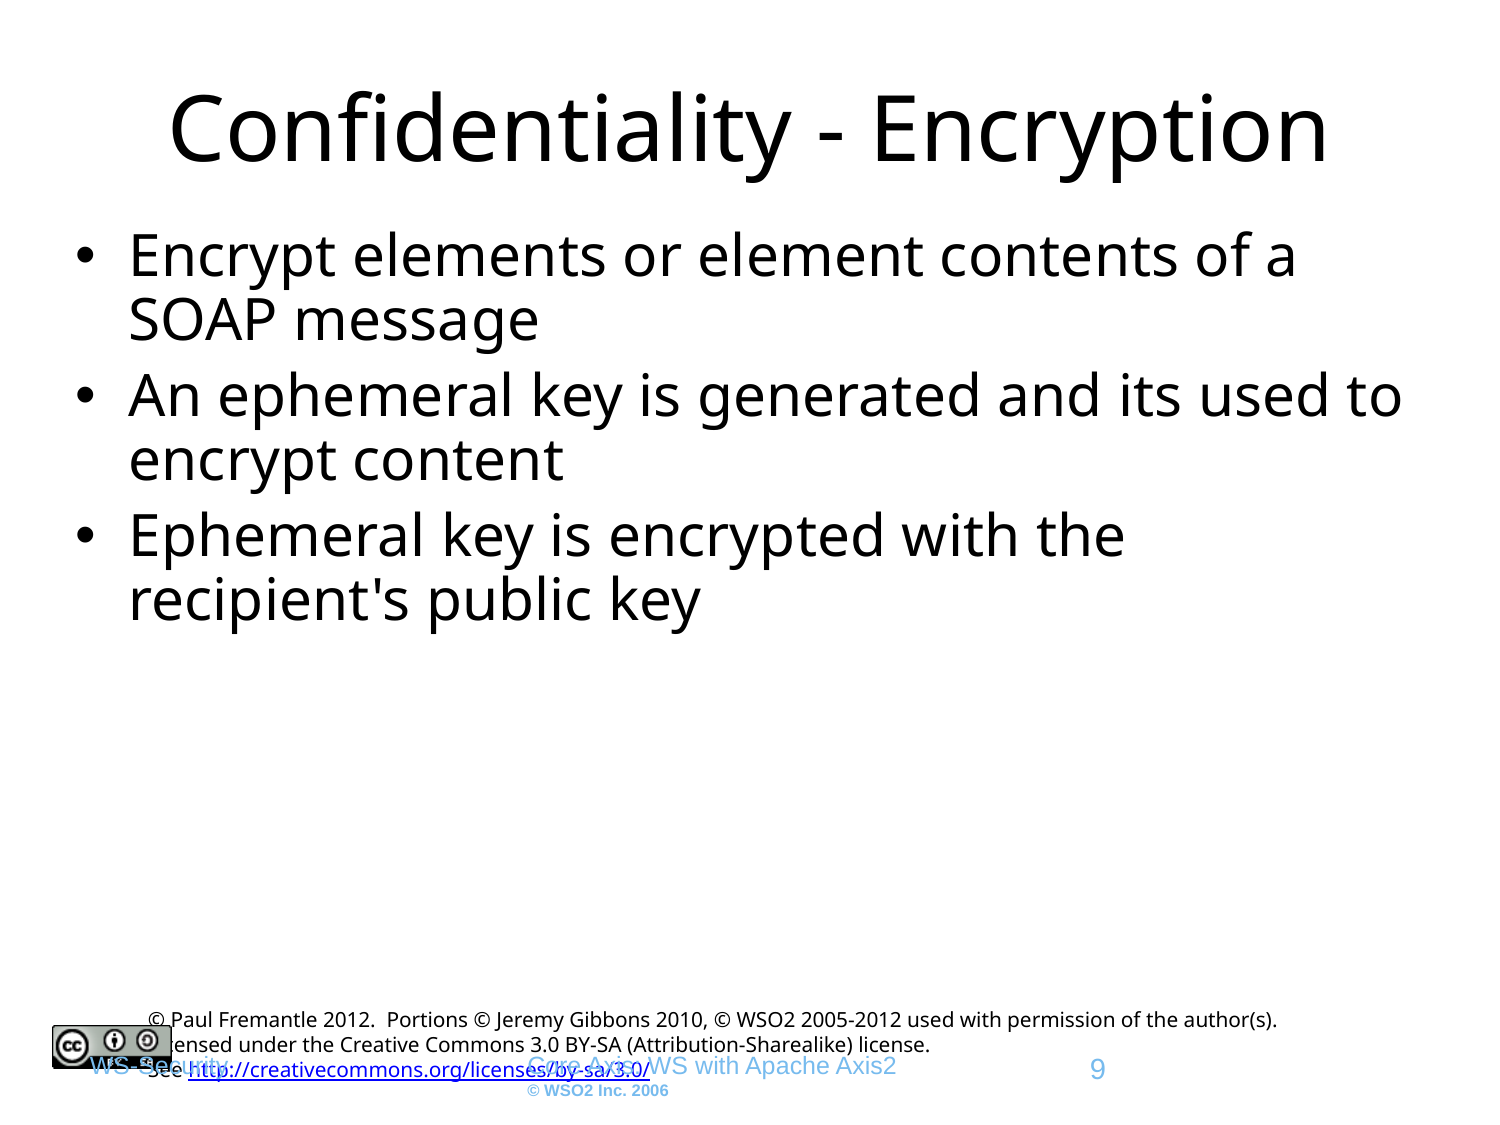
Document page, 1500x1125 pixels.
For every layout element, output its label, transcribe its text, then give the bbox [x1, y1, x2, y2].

picture [52, 1025, 172, 1069]
slide_number WS-Security [75, 1042, 425, 1103]
footer Core Axis: WS with Apache Axis2 © WSO2 Inc. 2006 [512, 1042, 988, 1103]
list Encrypt elements or element contents of a SOAP message An ephemeral key is generated and its used to encrypt content Ephemeral key is encrypted with the recipient's public key [75, 225, 1421, 638]
title Confidentiality - Encryption [64, 80, 1435, 184]
slide_number 9 [1074, 1042, 1425, 1103]
